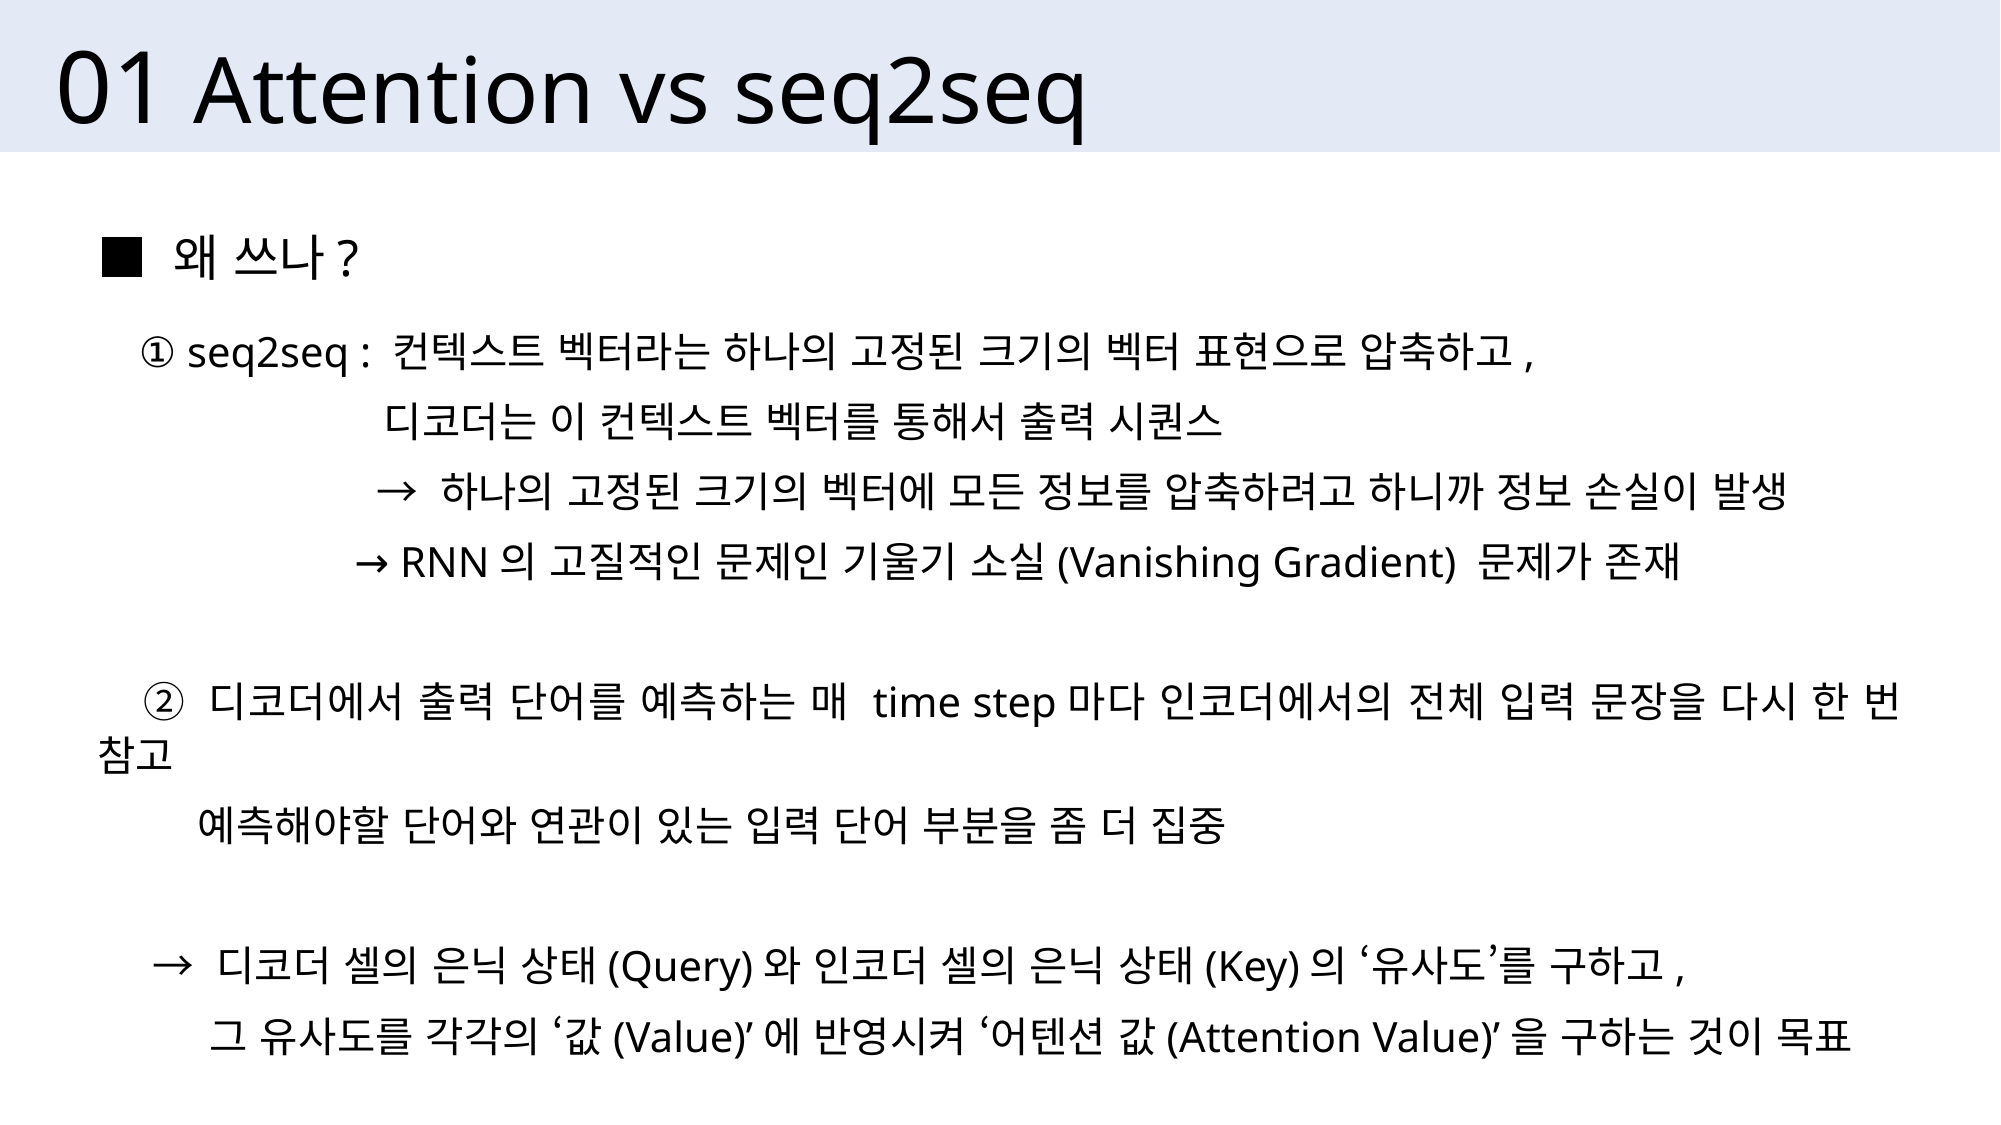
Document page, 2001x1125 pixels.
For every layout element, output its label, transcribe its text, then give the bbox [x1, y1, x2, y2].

text_box [0, 0, 2000, 153]
text_box 01 Attention vs seq2seq [40, 15, 1916, 151]
text_box ■ 왜 쓰나? ① seq2seq : 컨텍스트 벡터라는 하나의 고정된 크기의 벡터 표현으로 압축하고, 디코더는 이 컨텍스트 벡터를 통해서 출력 시퀀스 → 하나의 고정된 크기의 벡터에 모든 정보를 압축하려고 하니까 정보 손실이 발생 → RNN의 고질적인 문제인 기울기 소실(Vanishing Gradient) 문제가 존재 ② 디코더에서 출력 단어를 예측하는 매 time step마다 인코더에서의 전체 입력 문장을 다시 한 번 참고 예측해야할 단어와 연관이 있는 입력 단어 부분을 좀 더 집중 → 디코더 셀의 은닉 상태(Query)와 인코더 셀의 은닉 상태(Key)의 ‘유사도’를 구하고, 그 유사도를 각각의 ‘값(Value)’에 반영시켜 ‘어텐션 값(Attention Value)’을 구하는 것이 목표 [82, 214, 1918, 1068]
